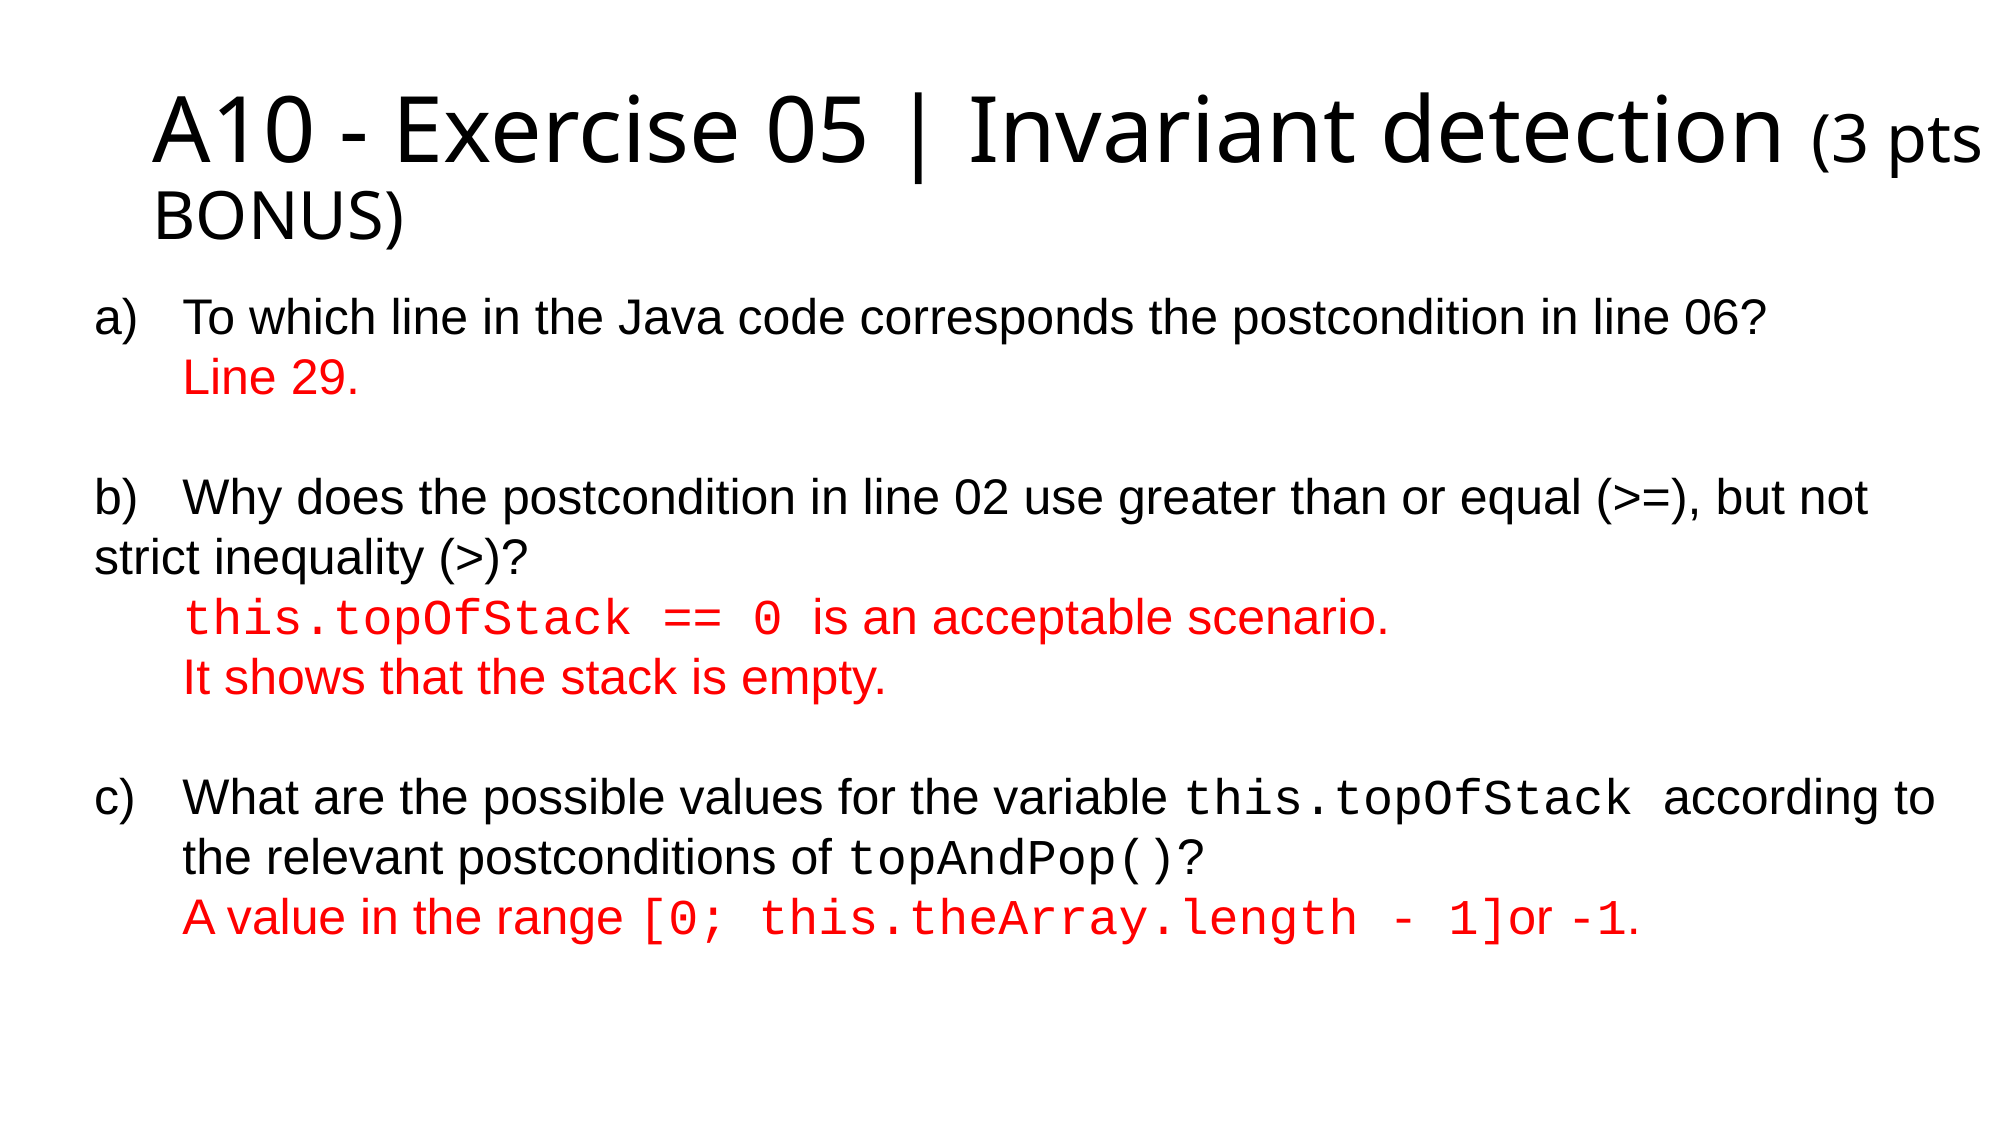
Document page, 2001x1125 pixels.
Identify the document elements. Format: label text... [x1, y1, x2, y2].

title A10 - Exercise 05 | Invariant detection (3 pts BONUS) [137, 59, 2000, 278]
text_box a) To which line in the Java code corresponds the postcondition in line 06? Line 29. b) Why does the postcondition in line 02 use greater than or equal (>=), but not strict inequality (>)? this.topOfStack == 0 is an acceptable scenario. It shows that the stack is empty. c) What are the possible values for the variable this.topOfStack according to the relevant postconditions of topAndPop()? A value in the range [0; this.theArray.length - 1]or -1. [79, 277, 1980, 952]
